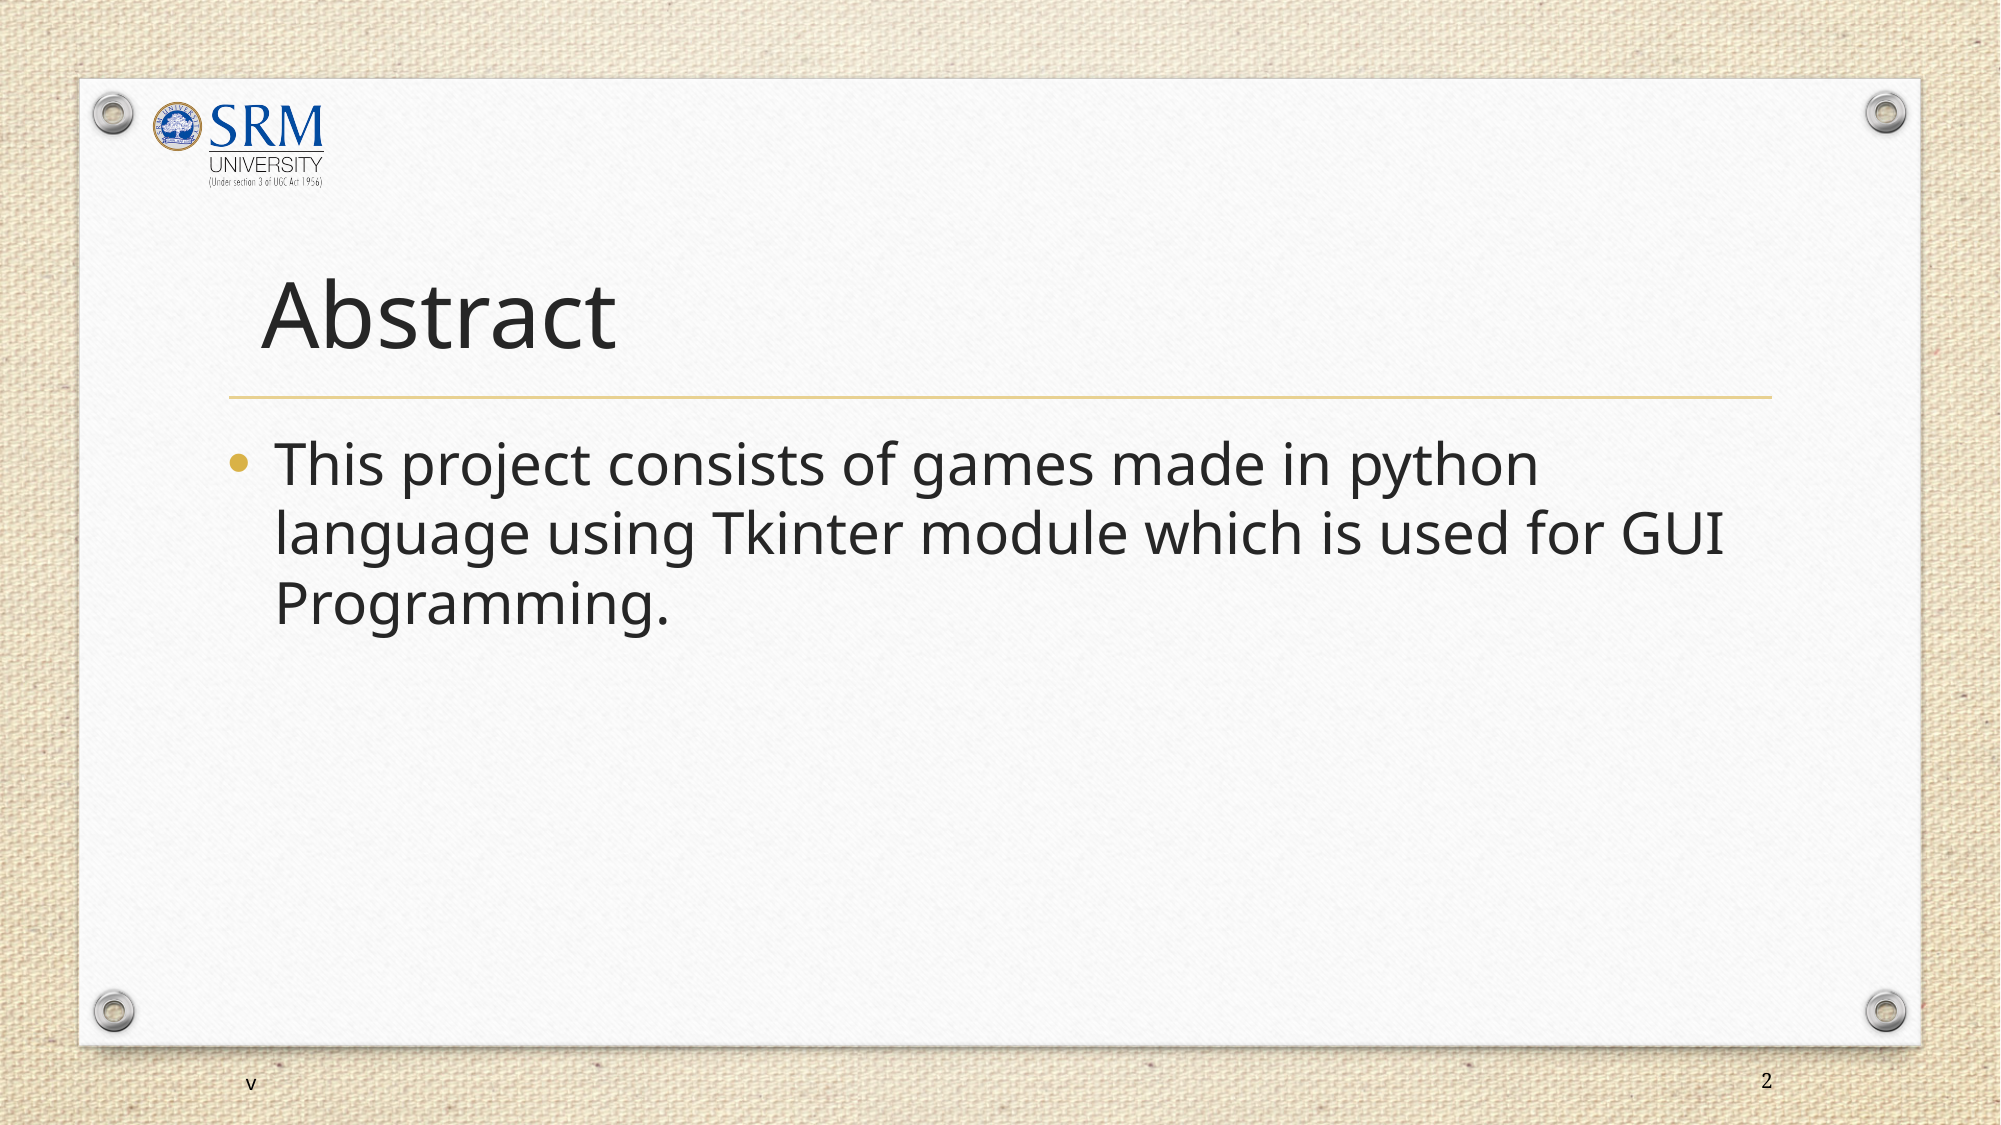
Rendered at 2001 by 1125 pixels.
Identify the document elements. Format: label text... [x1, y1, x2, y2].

slide_number 2 [1698, 1059, 1788, 1105]
title Abstract [246, 249, 1693, 375]
list This project consists of games made in python language using Tkinter module which is used for GUI Programming. [212, 419, 1788, 964]
picture [0, 0, 2001, 1125]
slide_number v [8, 1059, 272, 1105]
